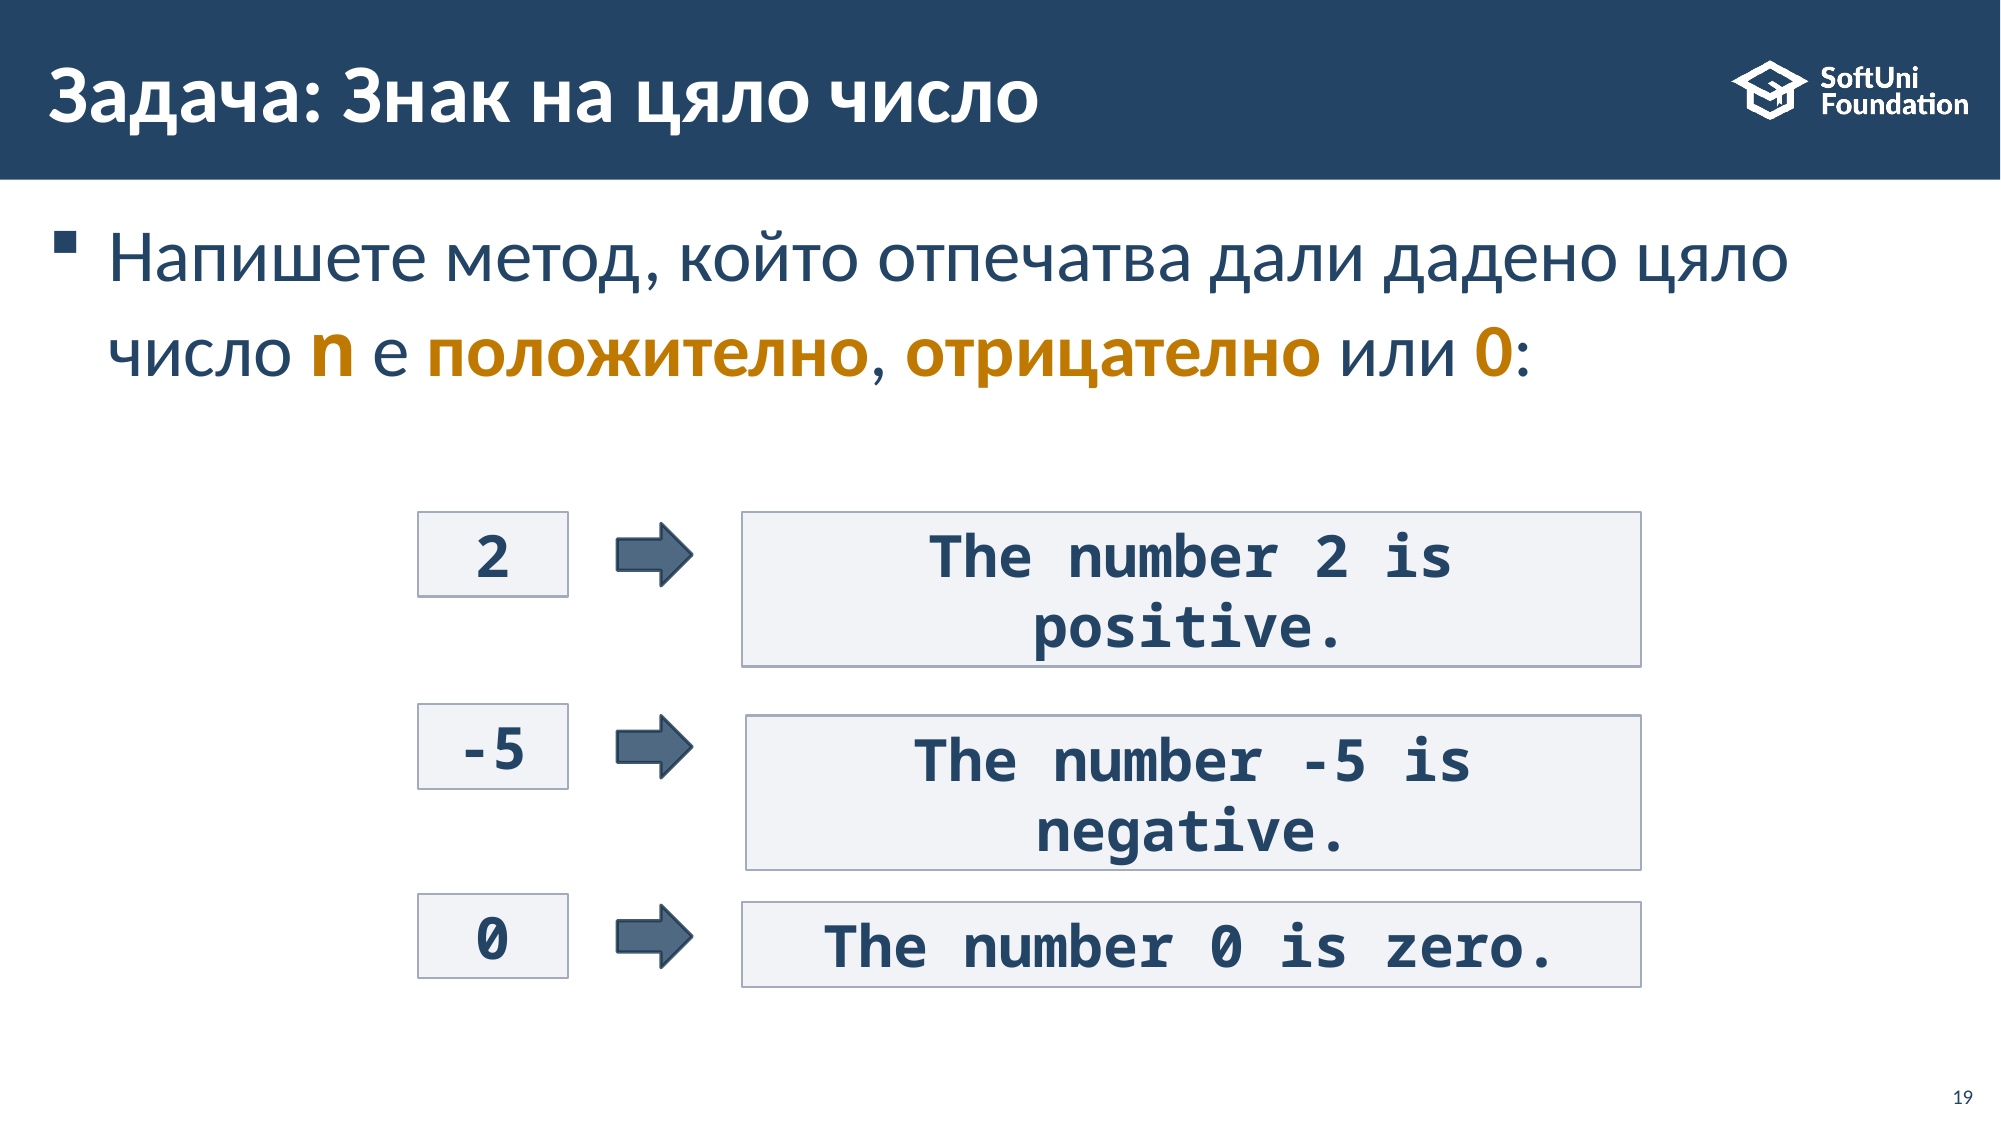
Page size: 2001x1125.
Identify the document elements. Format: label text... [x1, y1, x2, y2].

text_box 2 [417, 511, 568, 597]
text_box 0 [417, 893, 568, 979]
text_box The number 0 is zero. [741, 902, 1642, 987]
text_box The number 2 is positive. [741, 511, 1642, 667]
text_box [615, 521, 695, 588]
text_box The number -5 is negative. [745, 715, 1642, 871]
slide_number 19 [1927, 1067, 1989, 1117]
text_box -5 [417, 703, 568, 789]
list Напишете метод, който отпечатва дали дадено цяло число n e положително, отрицателно или 0: [31, 196, 1970, 1104]
picture [1731, 60, 1968, 120]
text_box [615, 903, 695, 970]
text_box [615, 713, 695, 780]
title Задача: Знак на цяло число [31, 16, 1716, 162]
